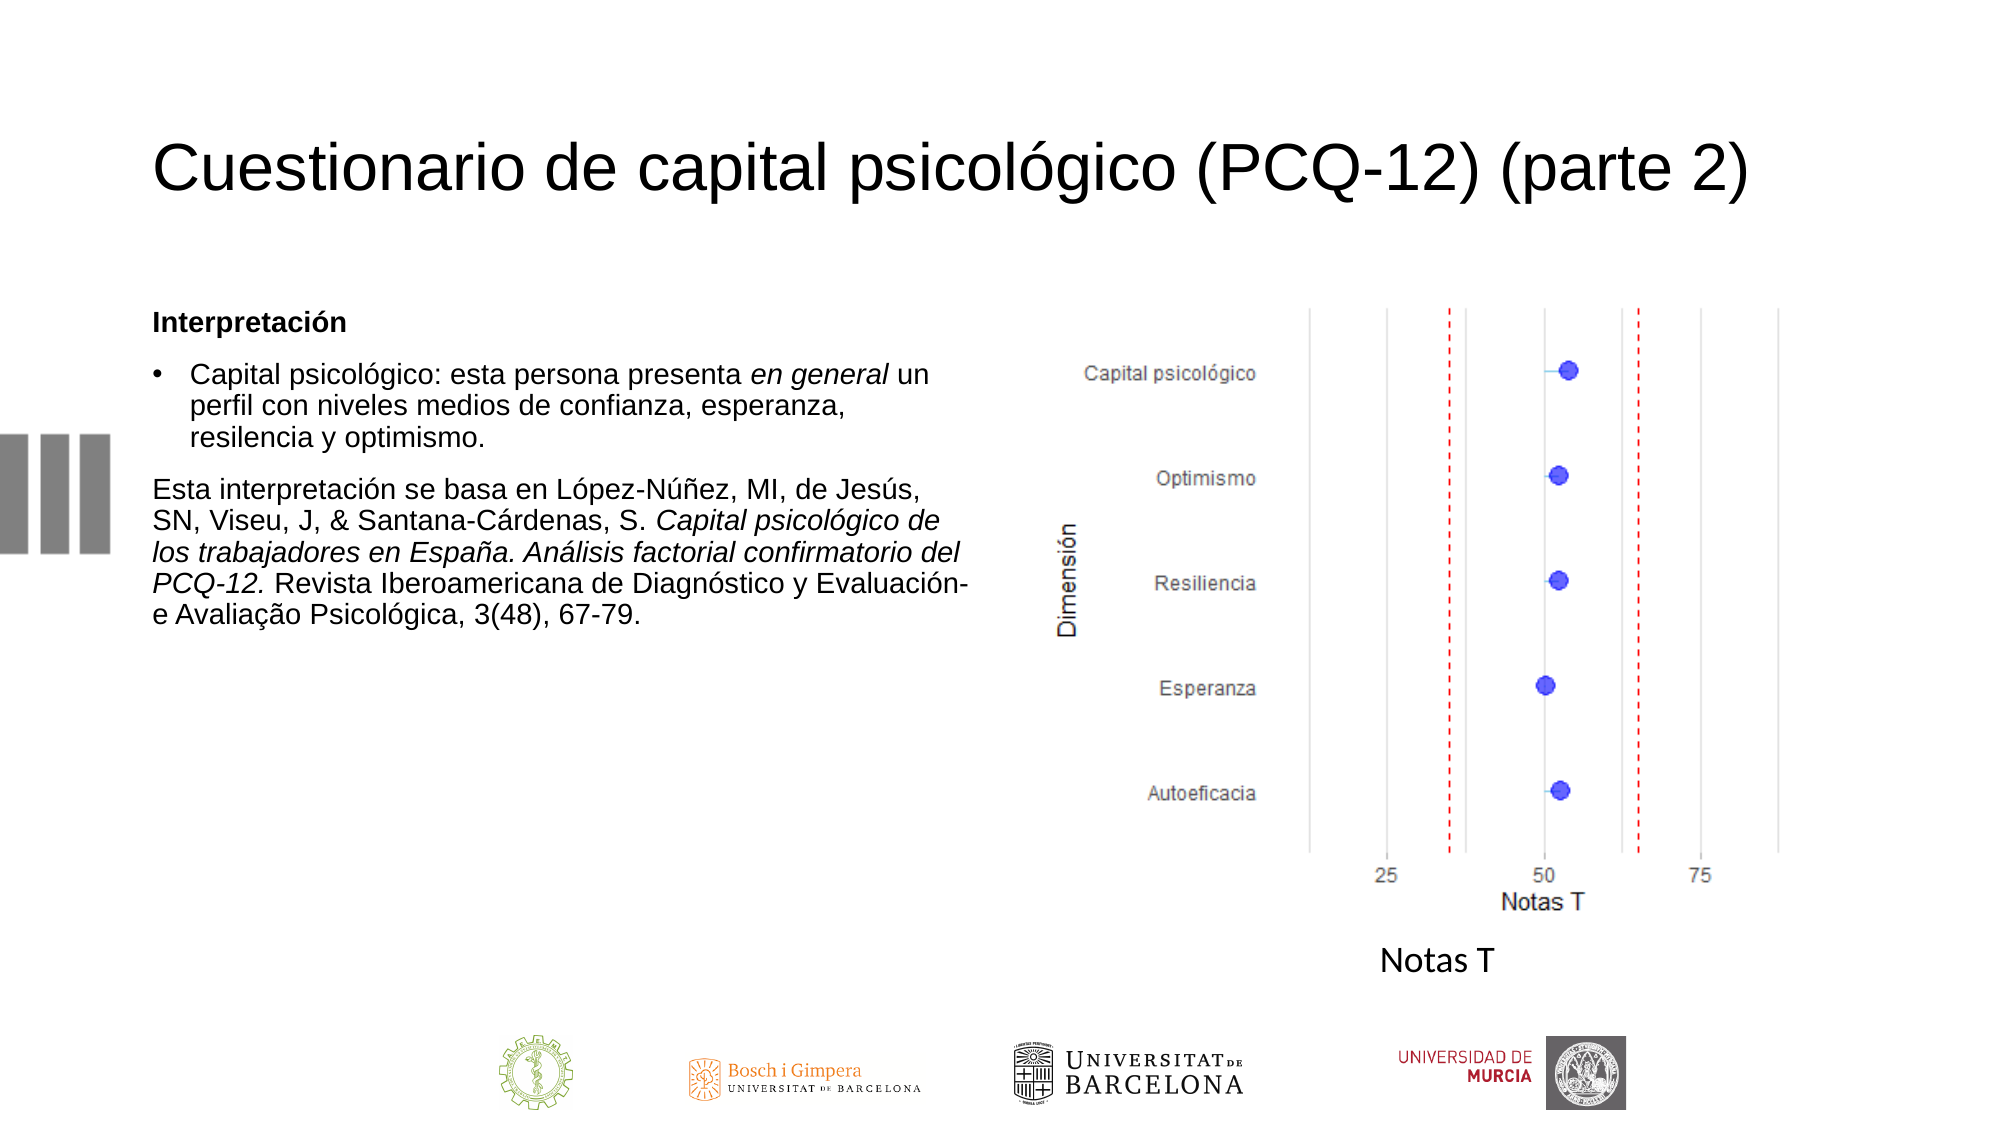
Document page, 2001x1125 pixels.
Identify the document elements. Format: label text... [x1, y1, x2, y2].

picture [1331, 1036, 1627, 1110]
picture [499, 1035, 573, 1110]
list Interpretación Capital psicológico: esta persona presenta en general un perfil con niveles medios de confianza, esperanza, resilencia y optimismo. Esta interpretación se basa en López-Núñez, MI, de Jesús, SN, Viseu, J, & Santana-Cárdenas, S. Capital psicológico de los trabajadores en España. Análisis factorial confirmatorio del PCQ-12. Revista Iberoamericana de Diagnóstico y Evaluación-e Avaliação Psicológica, 3(48), 67-79. [137, 299, 988, 1014]
title Cuestionario de capital psicológico (PCQ-12) (parte 2) [137, 59, 1863, 278]
picture [1043, 297, 1832, 928]
picture [684, 1031, 926, 1125]
text_box Notas T [1012, 927, 1863, 1011]
picture [1014, 1042, 1243, 1105]
picture [0, 420, 123, 563]
